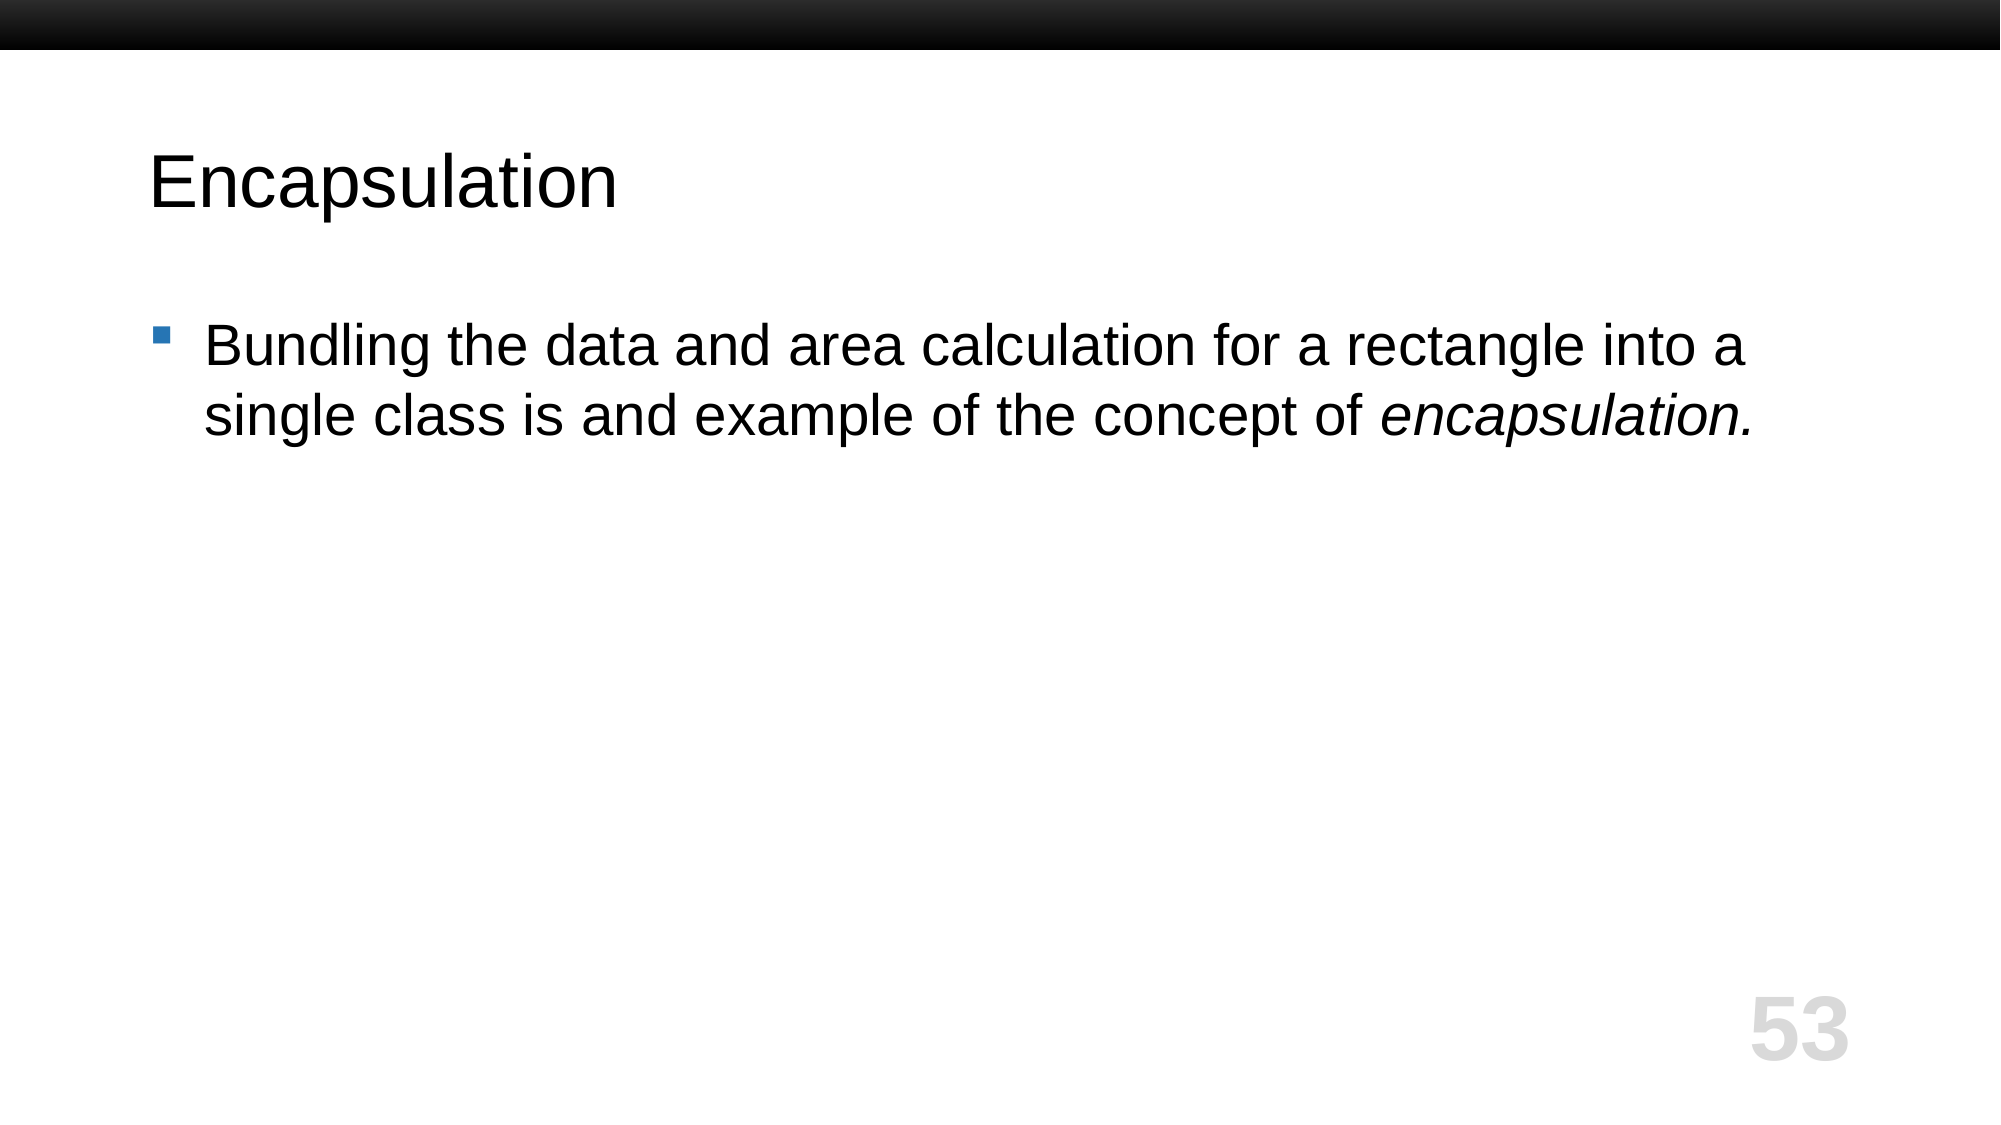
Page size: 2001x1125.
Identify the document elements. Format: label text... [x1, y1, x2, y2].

slide_number 53 [1549, 968, 1867, 1082]
list Bundling the data and area calculation for a rectangle into a single class is and example of the concept of encapsulation. [133, 299, 1867, 945]
title Encapsulation [133, 125, 1867, 238]
